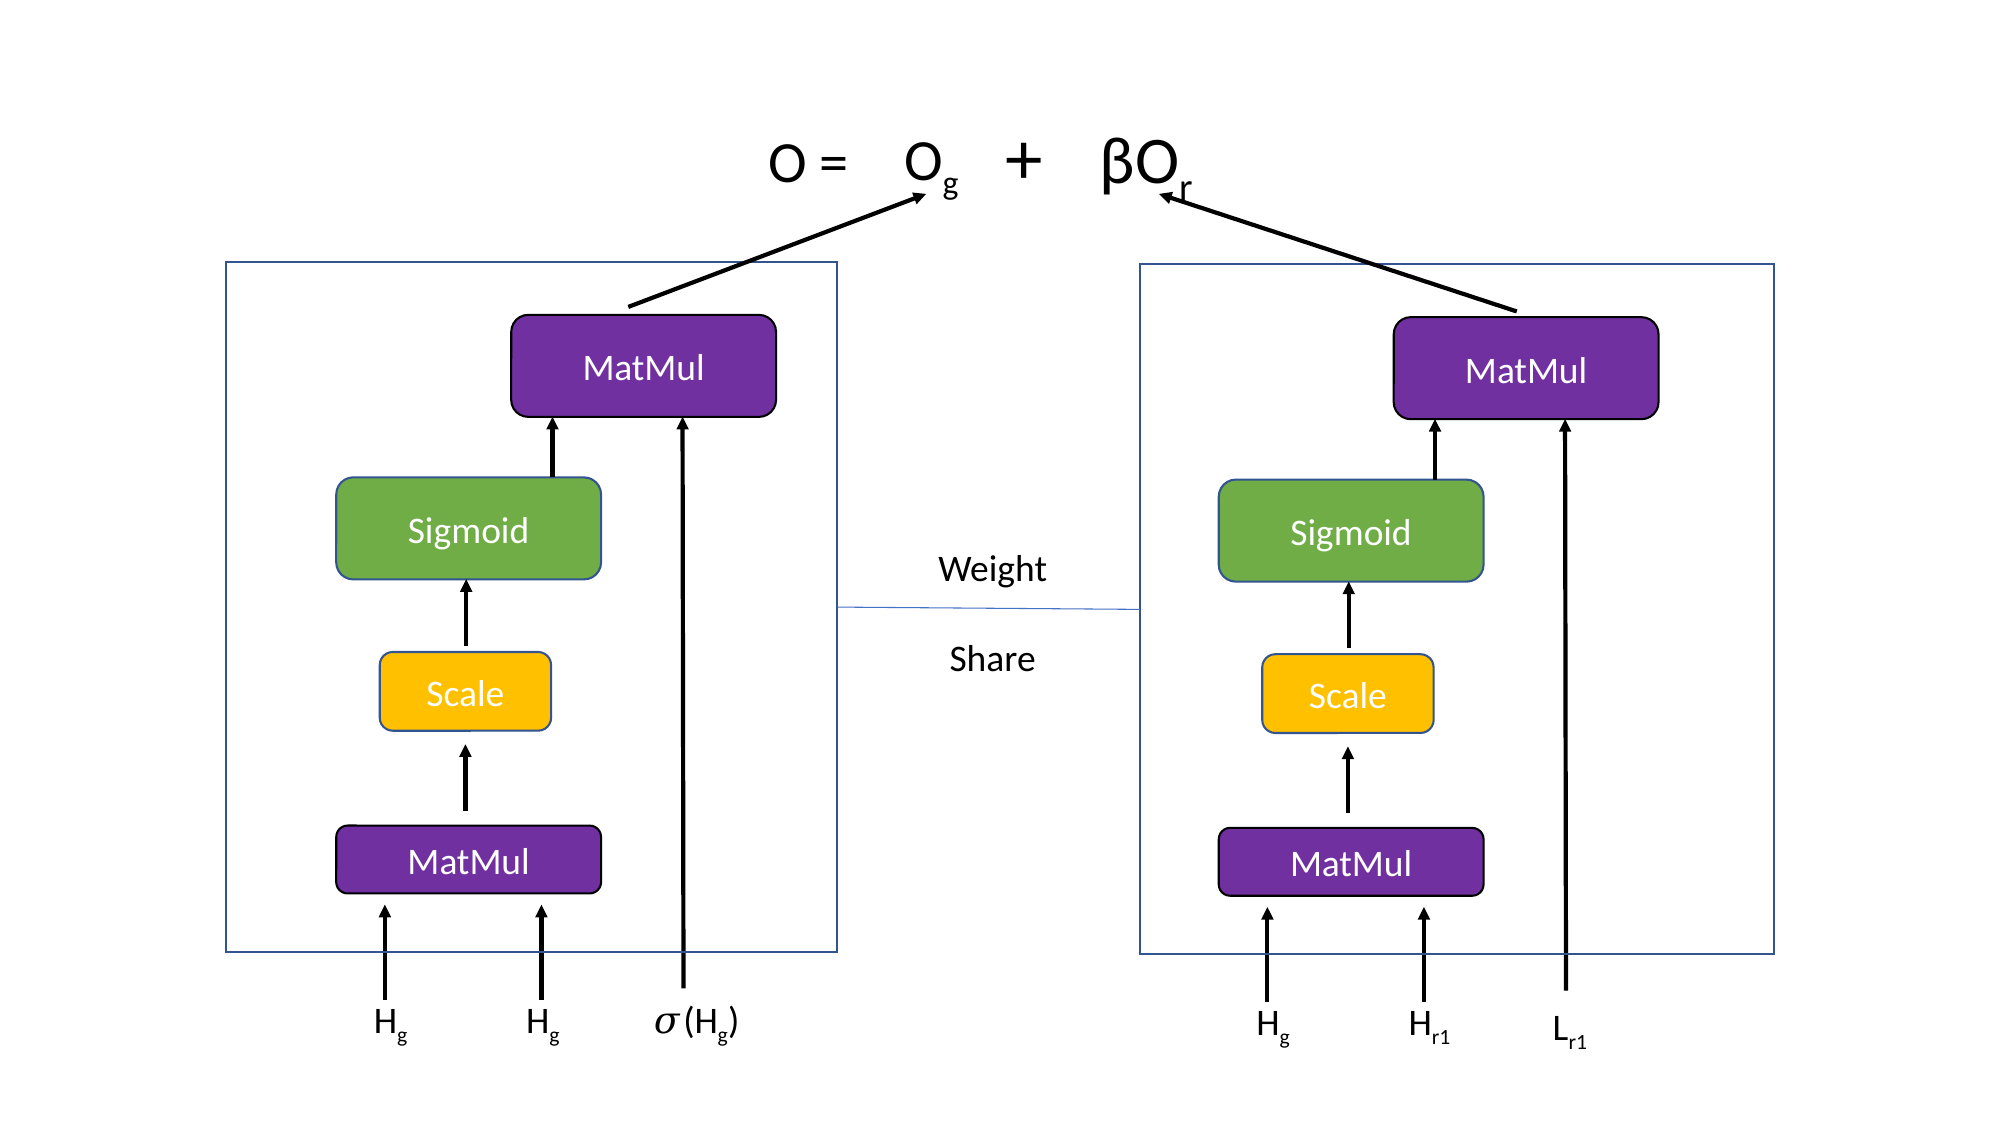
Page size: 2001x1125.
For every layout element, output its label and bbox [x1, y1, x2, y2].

text_box [226, 102, 1774, 1056]
